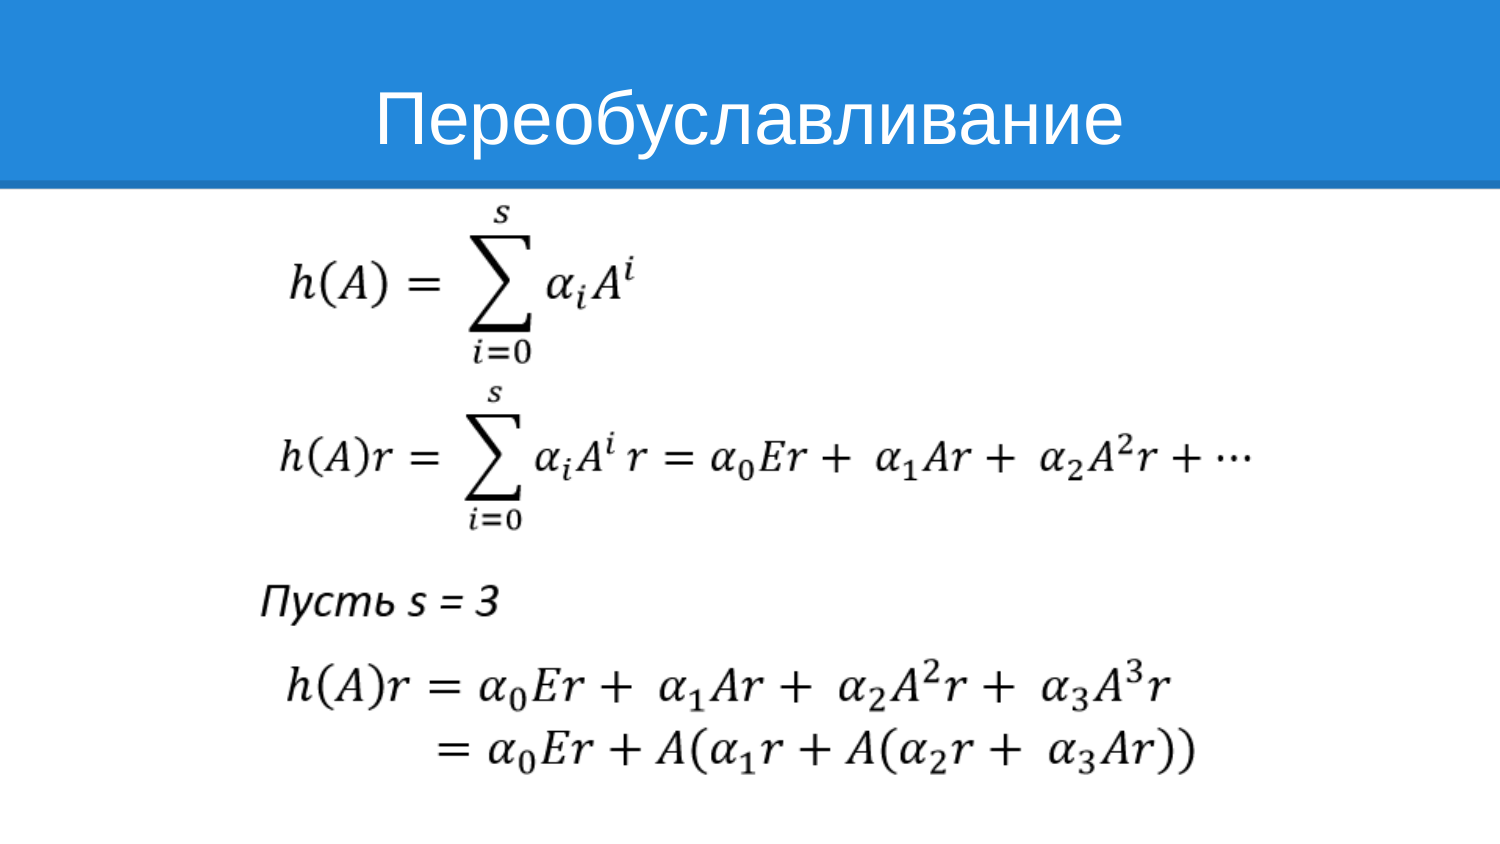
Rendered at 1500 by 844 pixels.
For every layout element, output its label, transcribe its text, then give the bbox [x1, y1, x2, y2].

title Переобуславливание [75, 33, 1425, 175]
picture [247, 567, 1209, 800]
picture [247, 195, 1275, 545]
